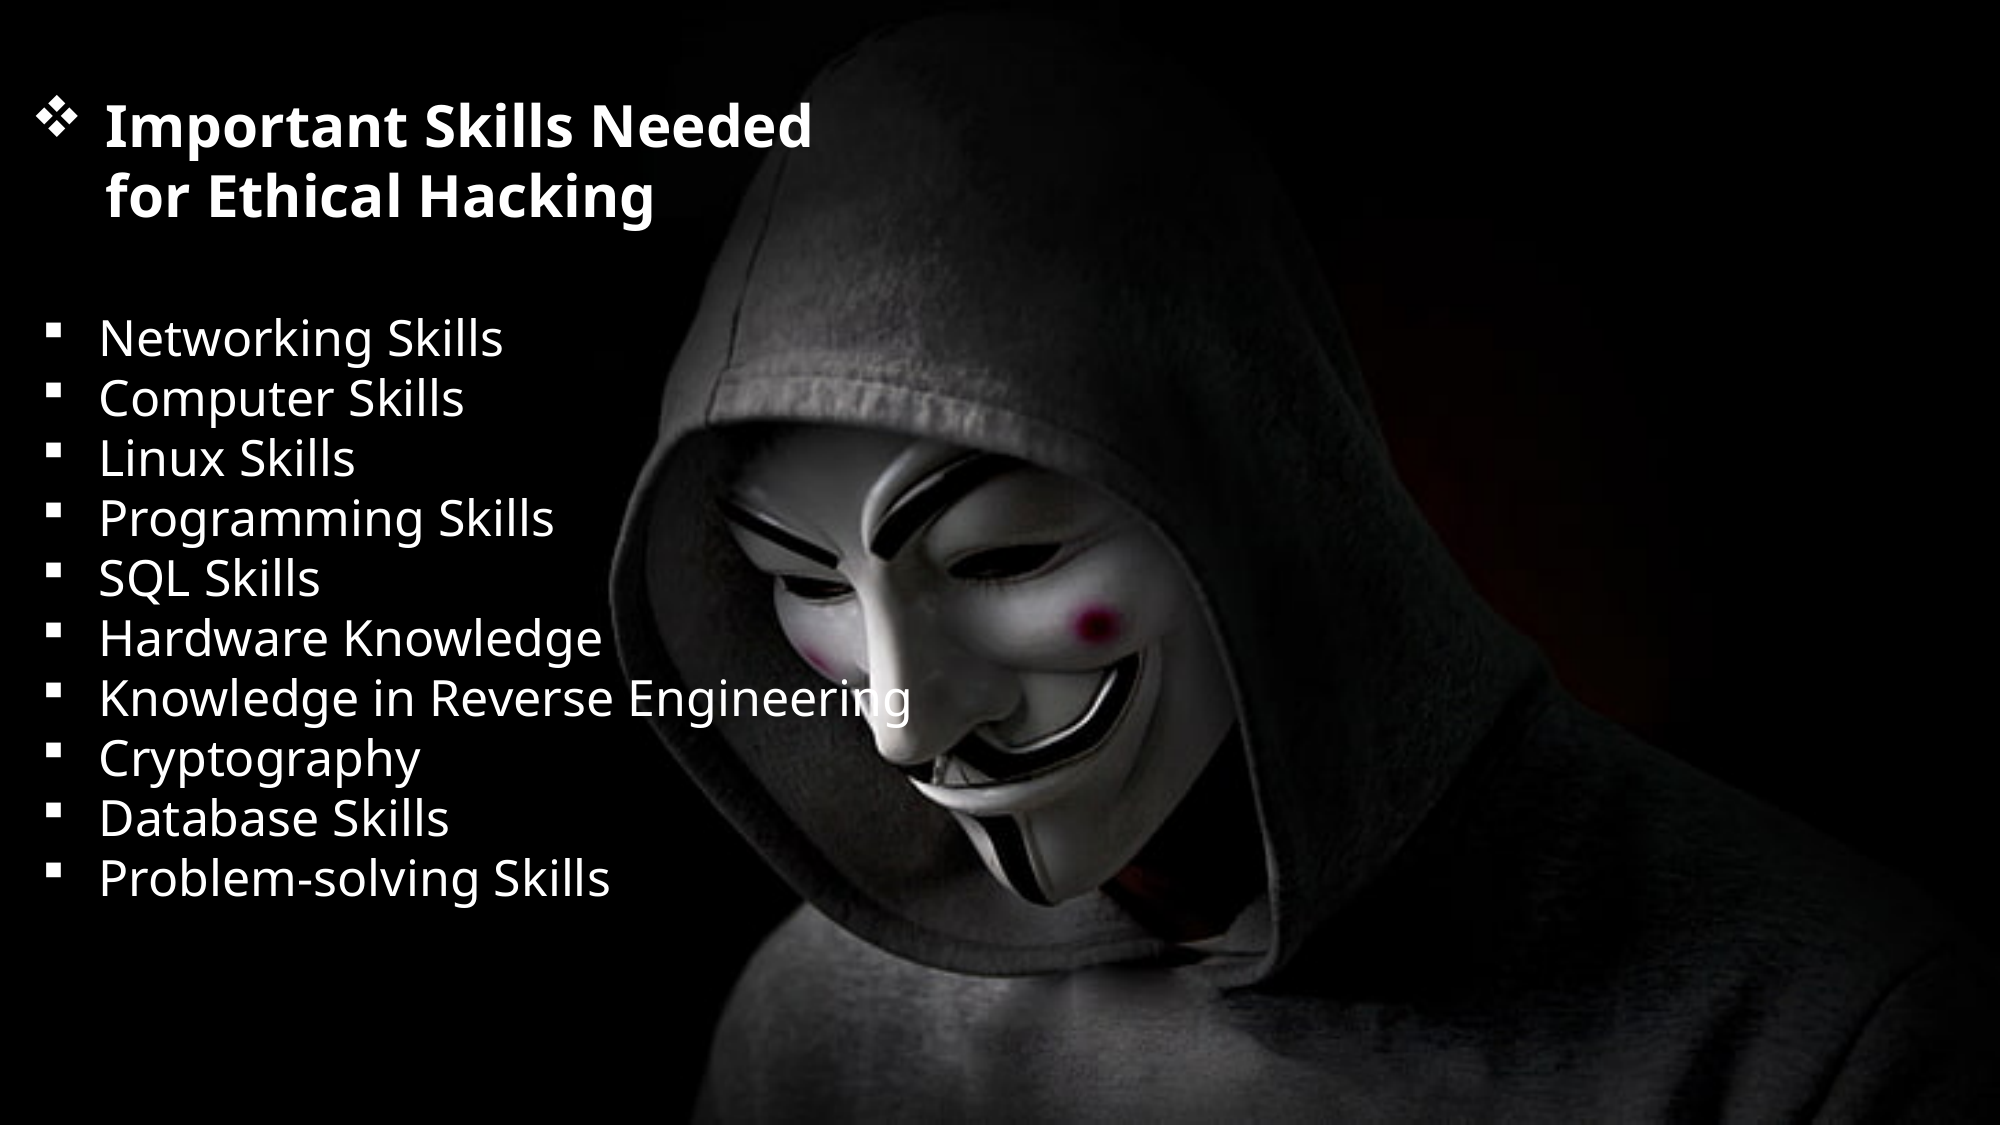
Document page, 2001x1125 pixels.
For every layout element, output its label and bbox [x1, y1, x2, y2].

list [0, 0, 2000, 1125]
